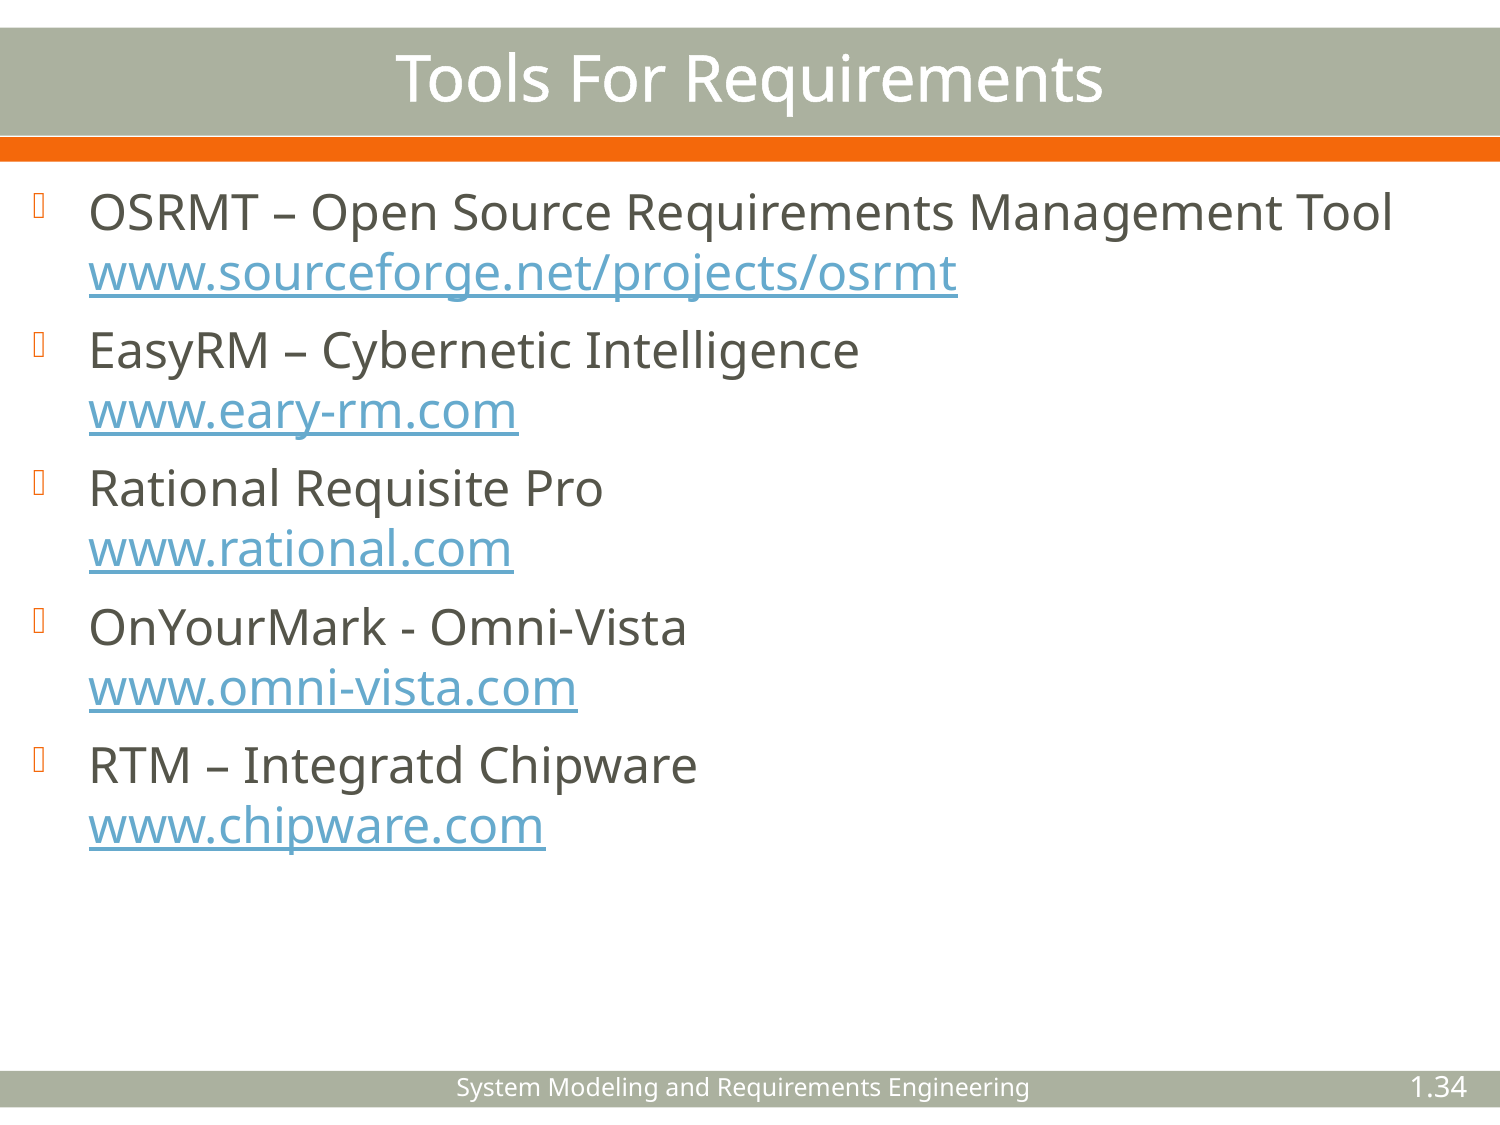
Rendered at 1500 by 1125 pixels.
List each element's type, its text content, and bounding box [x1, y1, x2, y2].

slide_number 1.34 [1222, 1058, 1483, 1119]
list OSRMT – Open Source Requirements Management Tool www.sourceforge.net/projects/osrmt EasyRM – Cybernetic Intelligence www.eary-rm.com Rational Requisite Pro www.rational.com OnYourMark - Omni-Vista www.omni-vista.com RTM – Integratd Chipware www.chipware.com [17, 172, 1483, 1059]
title Tools For Requirements [0, 29, 1500, 123]
footer System Modeling and Requirements Engineering [348, 1058, 1140, 1119]
